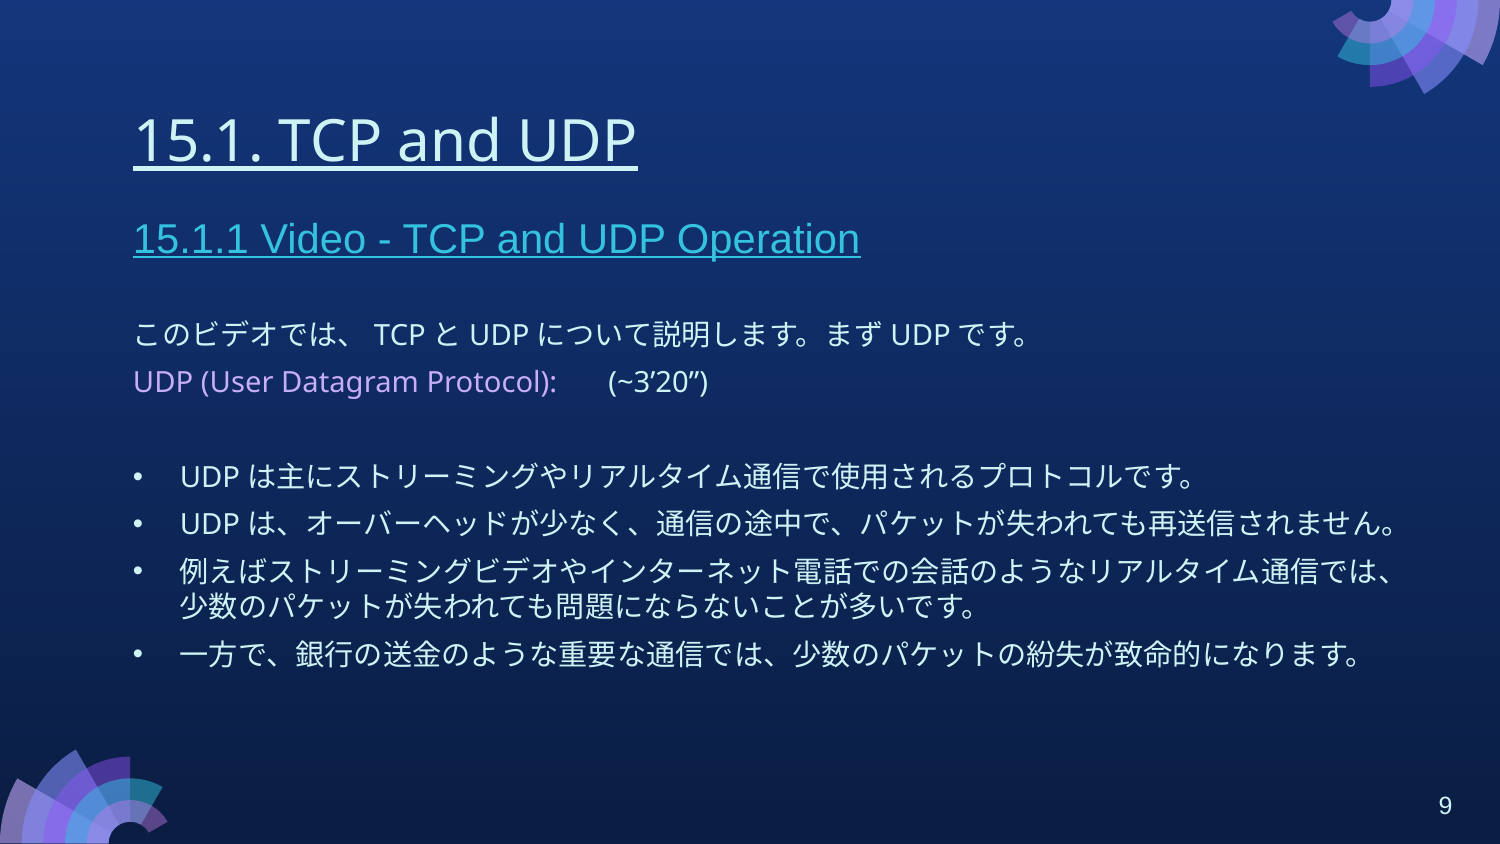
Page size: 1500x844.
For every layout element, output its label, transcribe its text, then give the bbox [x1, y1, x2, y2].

title 15.1. TCP and UDP [118, 88, 1382, 183]
text_box このビデオでは、TCPとUDPについて説明します。まずUDPです。 UDP (User Datagram Protocol): (~3’20”) UDPは主にストリーミングやリアルタイム通信で使用されるプロトコルです。 UDPは、オーバーヘッドが少なく、通信の途中で、パケットが失われても再送信されません。 例えばストリーミングビデオやインターネット電話での会話のようなリアルタイム通信では、少数のパケットが失われても問題にならないことが多いです。 一方で、銀行の送金のような重要な通信では、少数のパケットの紛失が致命的になります。 [118, 308, 1433, 726]
footer 9 [961, 782, 1468, 828]
text_box 15.1.1 Video - TCP and UDP Operation [118, 204, 1382, 270]
